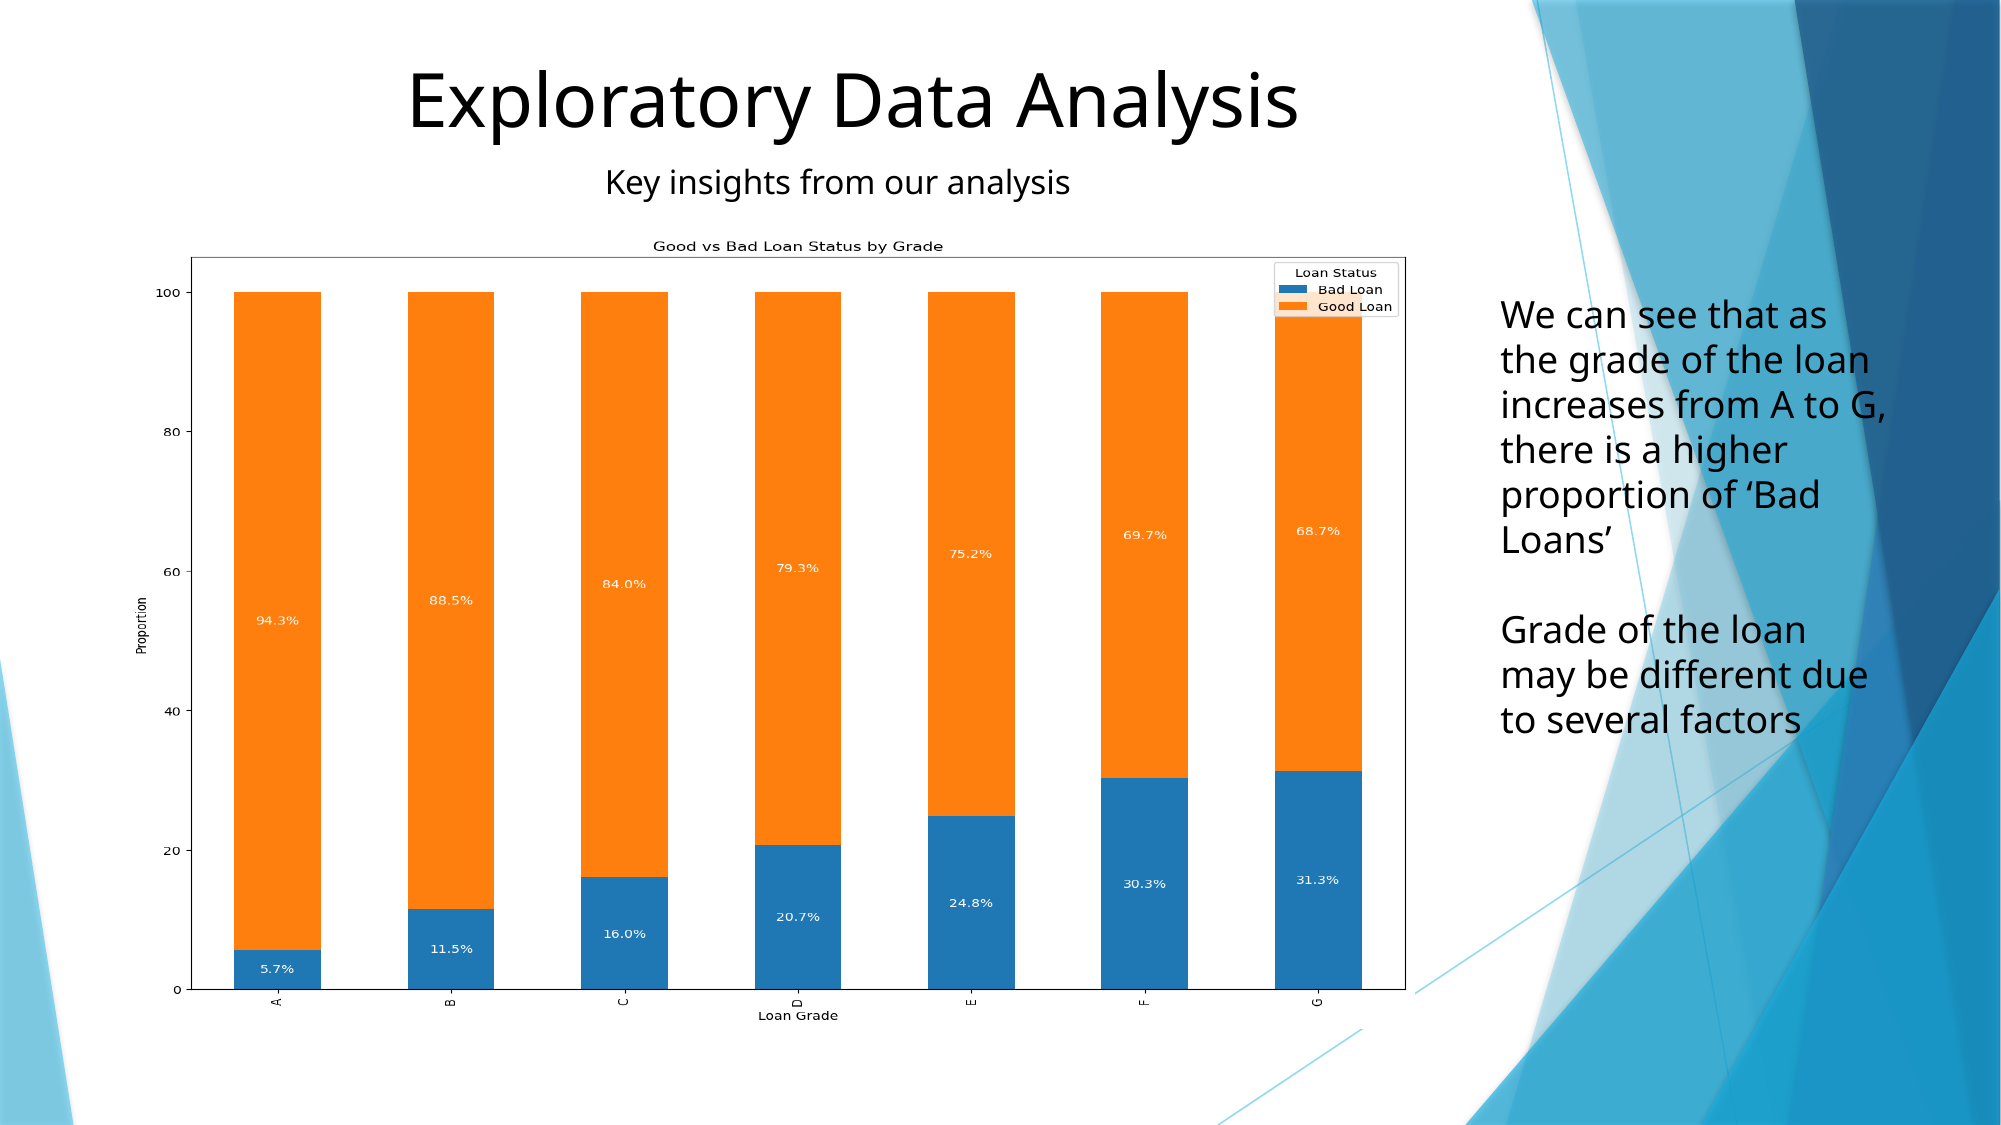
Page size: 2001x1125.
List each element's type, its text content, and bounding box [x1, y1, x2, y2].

text_box We can see that as the grade of the loan increases from A to G, there is a higher proportion of ‘Bad Loans’ Grade of the loan may be different due to several factors [1485, 283, 1904, 749]
title Exploratory Data Analysis [148, 44, 1559, 154]
text_box Key insights from our analysis [589, 153, 2000, 263]
picture [124, 232, 1415, 1030]
